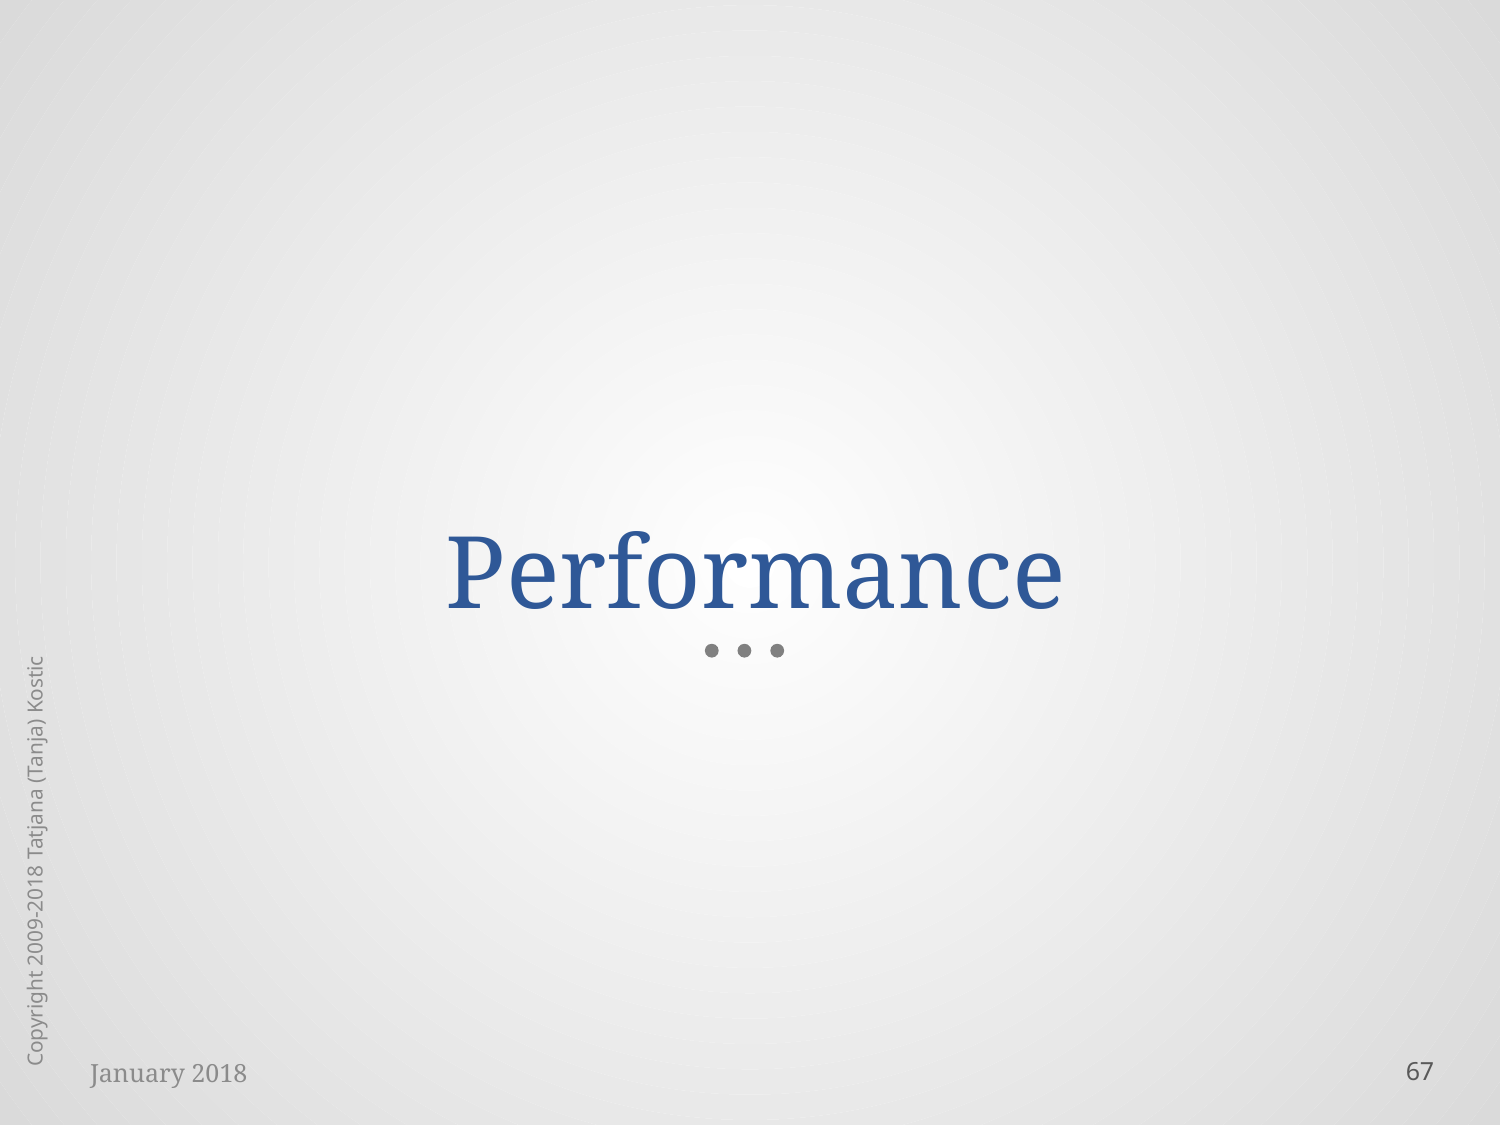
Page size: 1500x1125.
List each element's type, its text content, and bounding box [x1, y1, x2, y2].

title Performance [118, 224, 1394, 636]
slide_number 67 [1401, 1042, 1494, 1103]
footer Copyright 2009-2018 Tatjana (Tanja) Kostic [18, 621, 54, 1101]
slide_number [75, 1042, 313, 1103]
